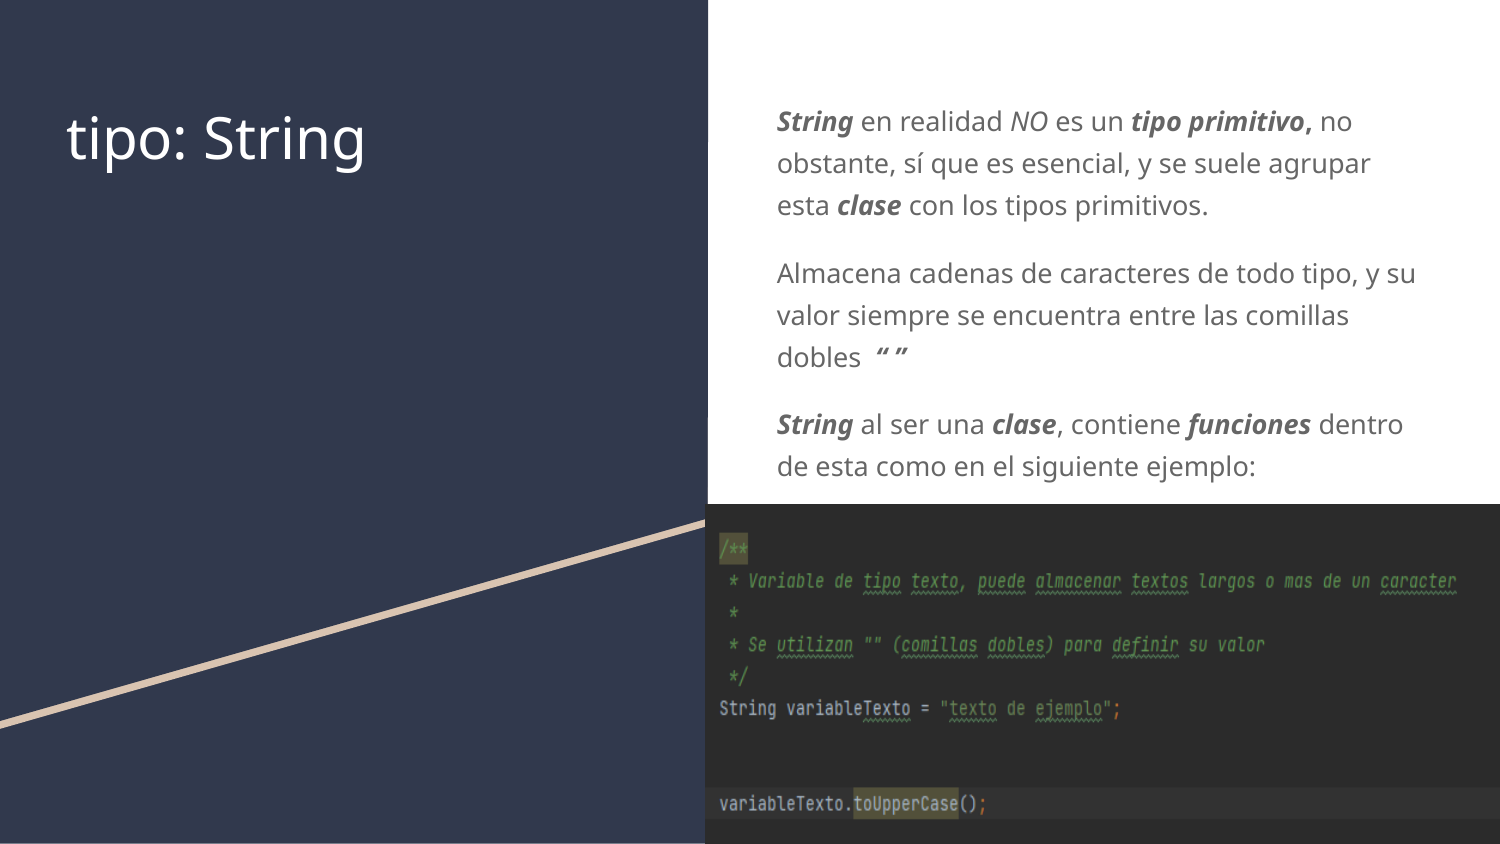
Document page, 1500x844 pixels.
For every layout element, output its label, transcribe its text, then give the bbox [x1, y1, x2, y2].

title tipo: String [51, 82, 660, 494]
list String en realidad NO es un tipo primitivo, no obstante, sí que es esencial, y se suele agrupar esta clase con los tipos primitivos. Almacena cadenas de caracteres de todo tipo, y su valor siempre se encuentra entre las comillas dobles “ ” String al ser una clase, contiene funciones dentro de esta como en el siguiente ejemplo: [761, 82, 1446, 502]
picture [705, 504, 1500, 844]
